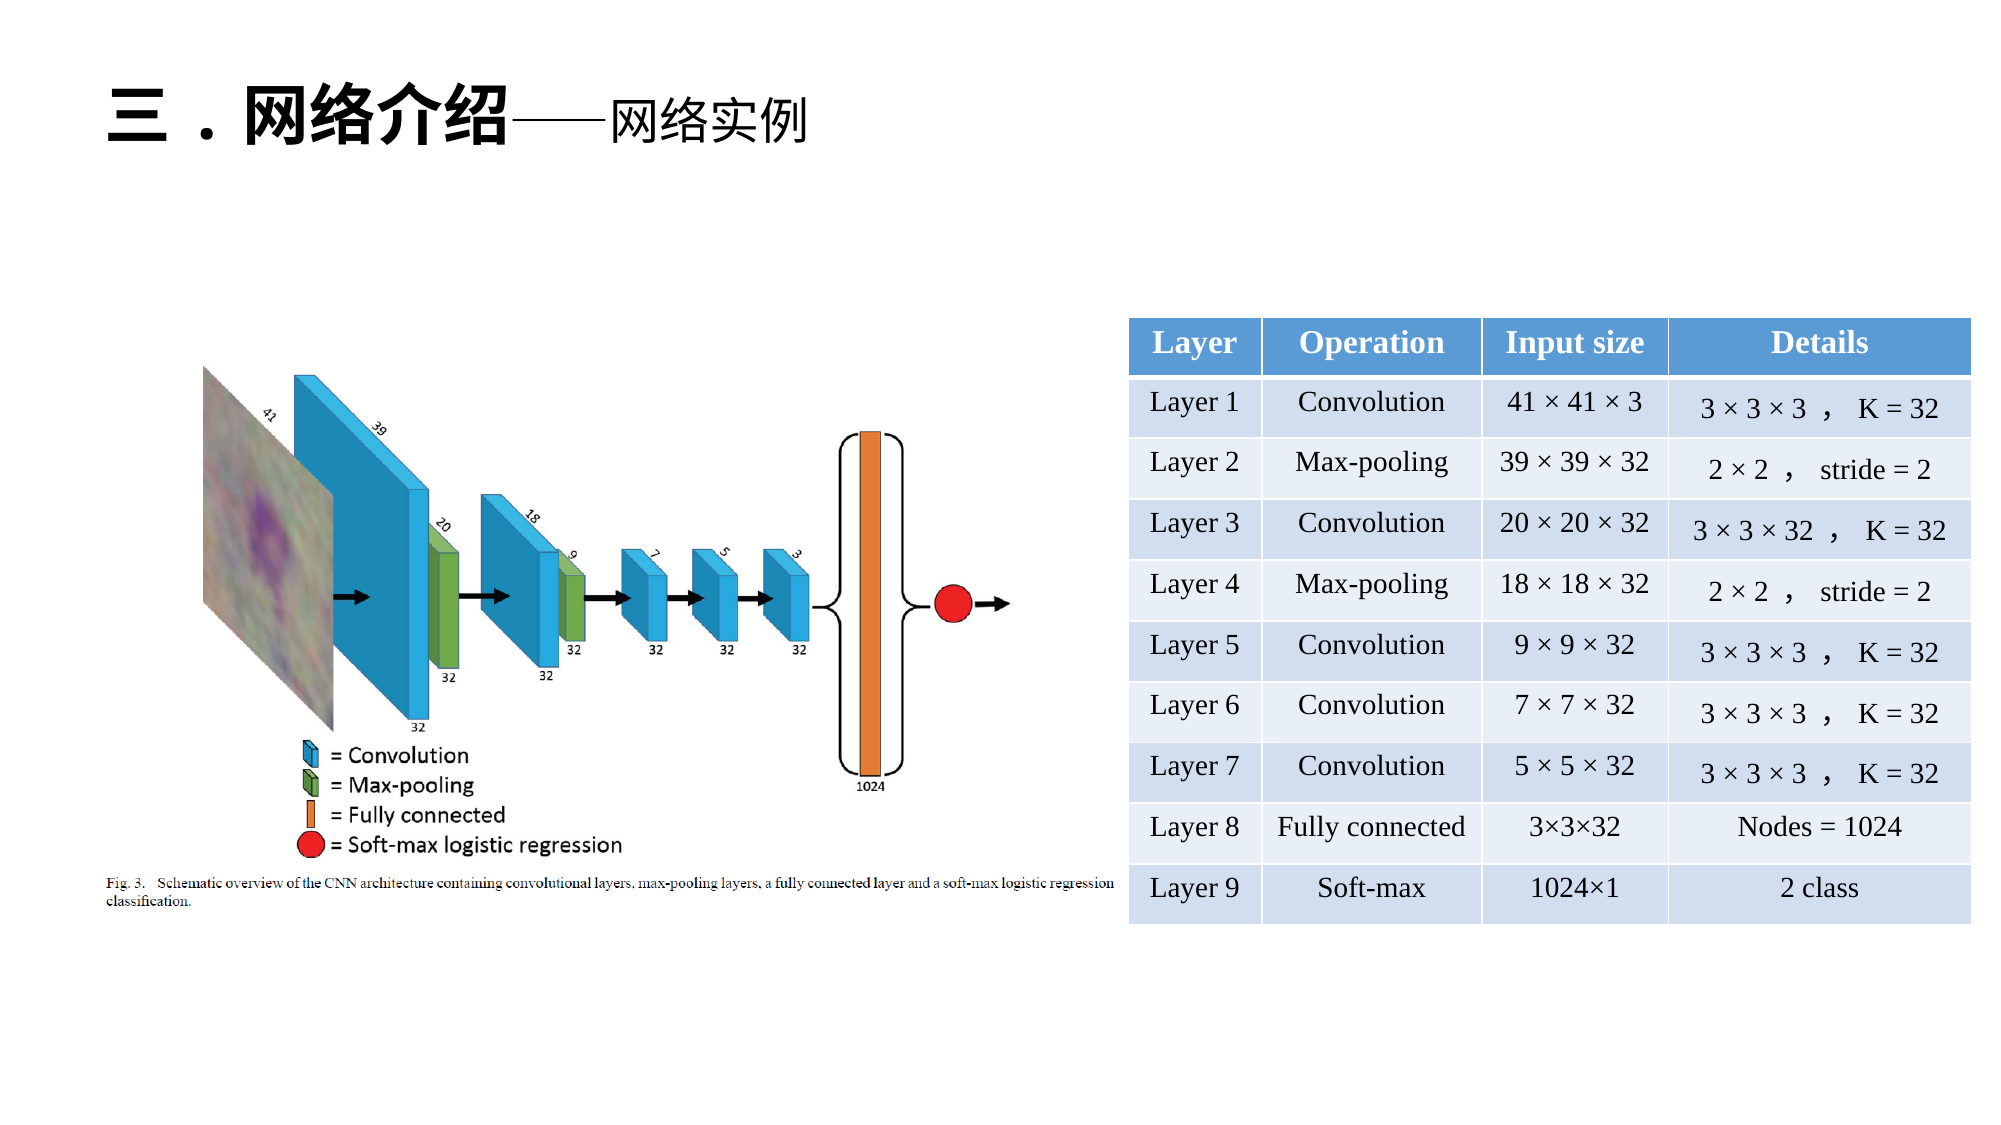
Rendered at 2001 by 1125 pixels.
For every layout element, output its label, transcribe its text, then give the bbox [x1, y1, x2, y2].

table_header Input size [1483, 318, 1668, 375]
table_cell 41 × 41 × 3 [1483, 380, 1668, 437]
table_cell 7 × 7 × 32 [1483, 683, 1668, 742]
table_cell 3 × 3 × 3 ，K = 32 [1669, 683, 1971, 742]
table_cell 2 × 2 ，stride = 2 [1669, 561, 1971, 620]
table_cell Max-pooling [1263, 439, 1481, 498]
table_cell 3×3×32 [1483, 804, 1668, 863]
table_cell Max-pooling [1263, 561, 1481, 620]
table_header Details [1669, 318, 1971, 375]
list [89, 342, 1128, 925]
table_cell 3 × 3 × 3 ，K = 32 [1669, 622, 1971, 681]
table_cell Fully connected [1263, 804, 1481, 863]
table_cell Convolution [1263, 683, 1481, 742]
table_cell 2 × 2 ，stride = 2 [1669, 439, 1971, 498]
table_cell Convolution [1263, 622, 1481, 681]
table_cell 3 × 3 × 3 ，K = 32 [1669, 380, 1971, 437]
table_cell 2 class [1669, 865, 1971, 924]
table_cell Layer 5 [1129, 622, 1261, 681]
table_cell Nodes = 1024 [1669, 804, 1971, 863]
table_cell Convolution [1263, 500, 1481, 559]
table_cell 5 × 5 × 32 [1483, 743, 1668, 802]
table_cell Layer 1 [1129, 380, 1261, 437]
table_cell 1024×1 [1483, 865, 1668, 924]
table_cell 18 × 18 × 32 [1483, 561, 1668, 620]
table_cell 39 × 39 × 32 [1483, 439, 1668, 498]
table_cell 9 × 9 × 32 [1483, 622, 1668, 681]
table_cell 3 × 3 × 3 ，K = 32 [1669, 743, 1971, 802]
table_cell Layer 8 [1129, 804, 1261, 863]
table_cell Layer 7 [1129, 743, 1261, 802]
table_cell Soft-max [1263, 865, 1481, 924]
table_cell Convolution [1263, 380, 1481, 437]
table_cell Layer 6 [1129, 683, 1261, 742]
table_cell 20 × 20 × 32 [1483, 500, 1668, 559]
table_cell Layer 2 [1129, 439, 1261, 498]
table_cell Layer 9 [1129, 865, 1261, 924]
table_cell Convolution [1263, 743, 1481, 802]
table_cell Layer 3 [1129, 500, 1261, 559]
table_cell Layer 4 [1129, 561, 1261, 620]
table_cell 3 × 3 × 32 ，K = 32 [1669, 500, 1971, 559]
title 三.网络介绍——网络实例 [89, 59, 906, 177]
table_header Operation [1263, 318, 1481, 375]
table_header Layer [1129, 318, 1261, 375]
